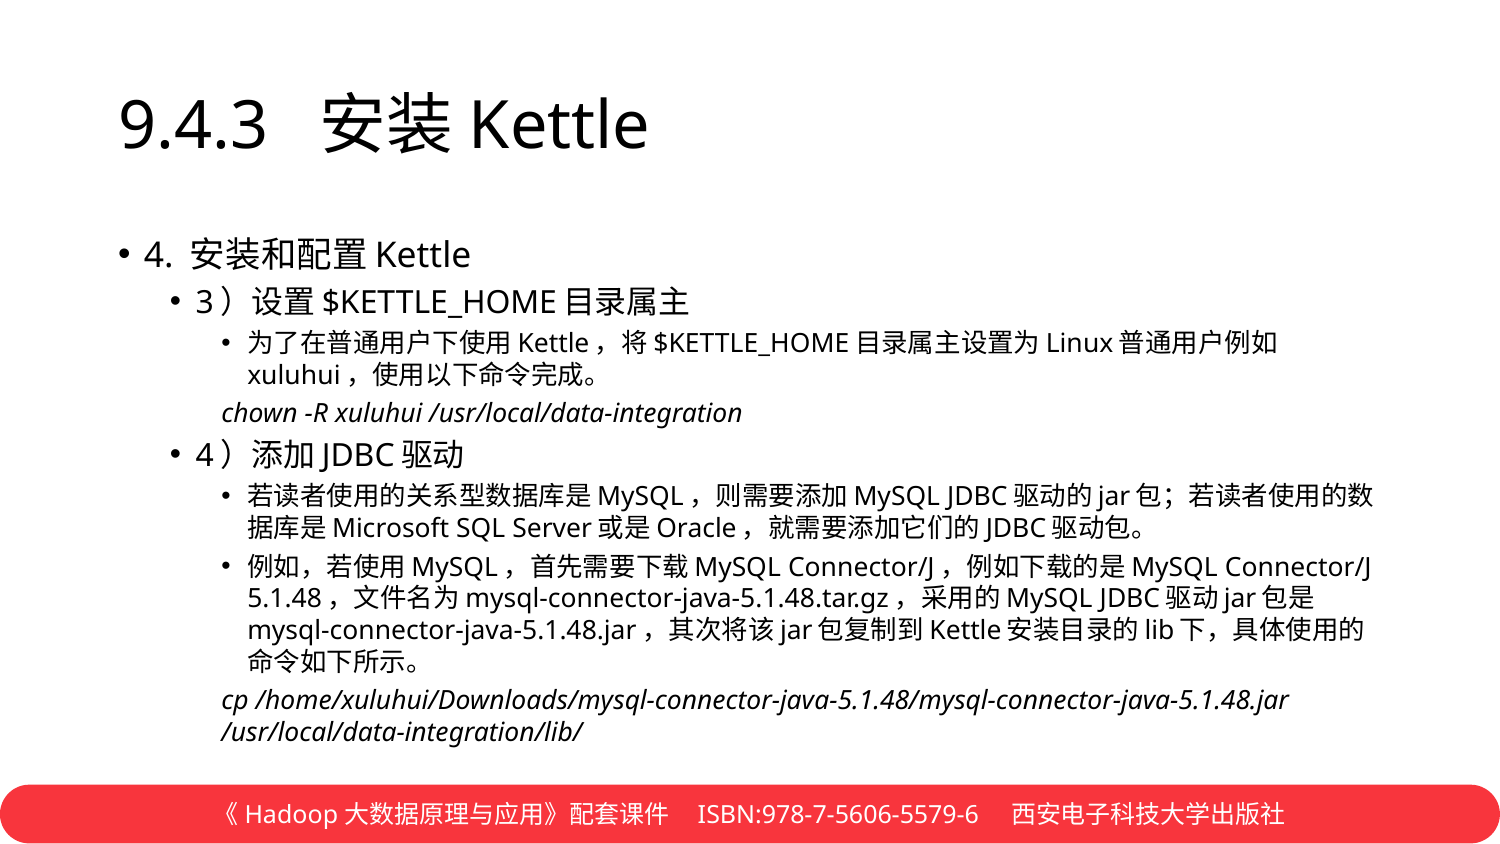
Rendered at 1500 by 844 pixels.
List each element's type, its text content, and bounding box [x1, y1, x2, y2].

title 9.4.3 安装Kettle [103, 44, 1397, 208]
list 4. 安装和配置Kettle 3）设置$KETTLE_HOME目录属主 为了在普通用户下使用Kettle，将$KETTLE_HOME目录属主设置为Linux普通用户例如xuluhui，使用以下命令完成。 chown -R xuluhui /usr/local/data-integration 4）添加JDBC驱动 若读者使用的关系型数据库是MySQL，则需要添加MySQL JDBC驱动的jar包；若读者使用的数据库是Microsoft SQL Server或是Oracle，就需要添加它们的JDBC驱动包。 例如，若使用MySQL，首先需要下载MySQL Connector/J，例如下载的是MySQL Connector/J 5.1.48，文件名为mysql-connector-java-5.1.48.tar.gz，采用的MySQL JDBC驱动jar包是mysql-connector-java-5.1.48.jar，其次将该jar包复制到Kettle安装目录的lib下，具体使用的命令如下所示。 cp /home/xuluhui/Downloads/mysql-connector-java-5.1.48/mysql-connector-java-5.1.48.jar /usr/local/data-integration/lib/ [103, 224, 1397, 760]
